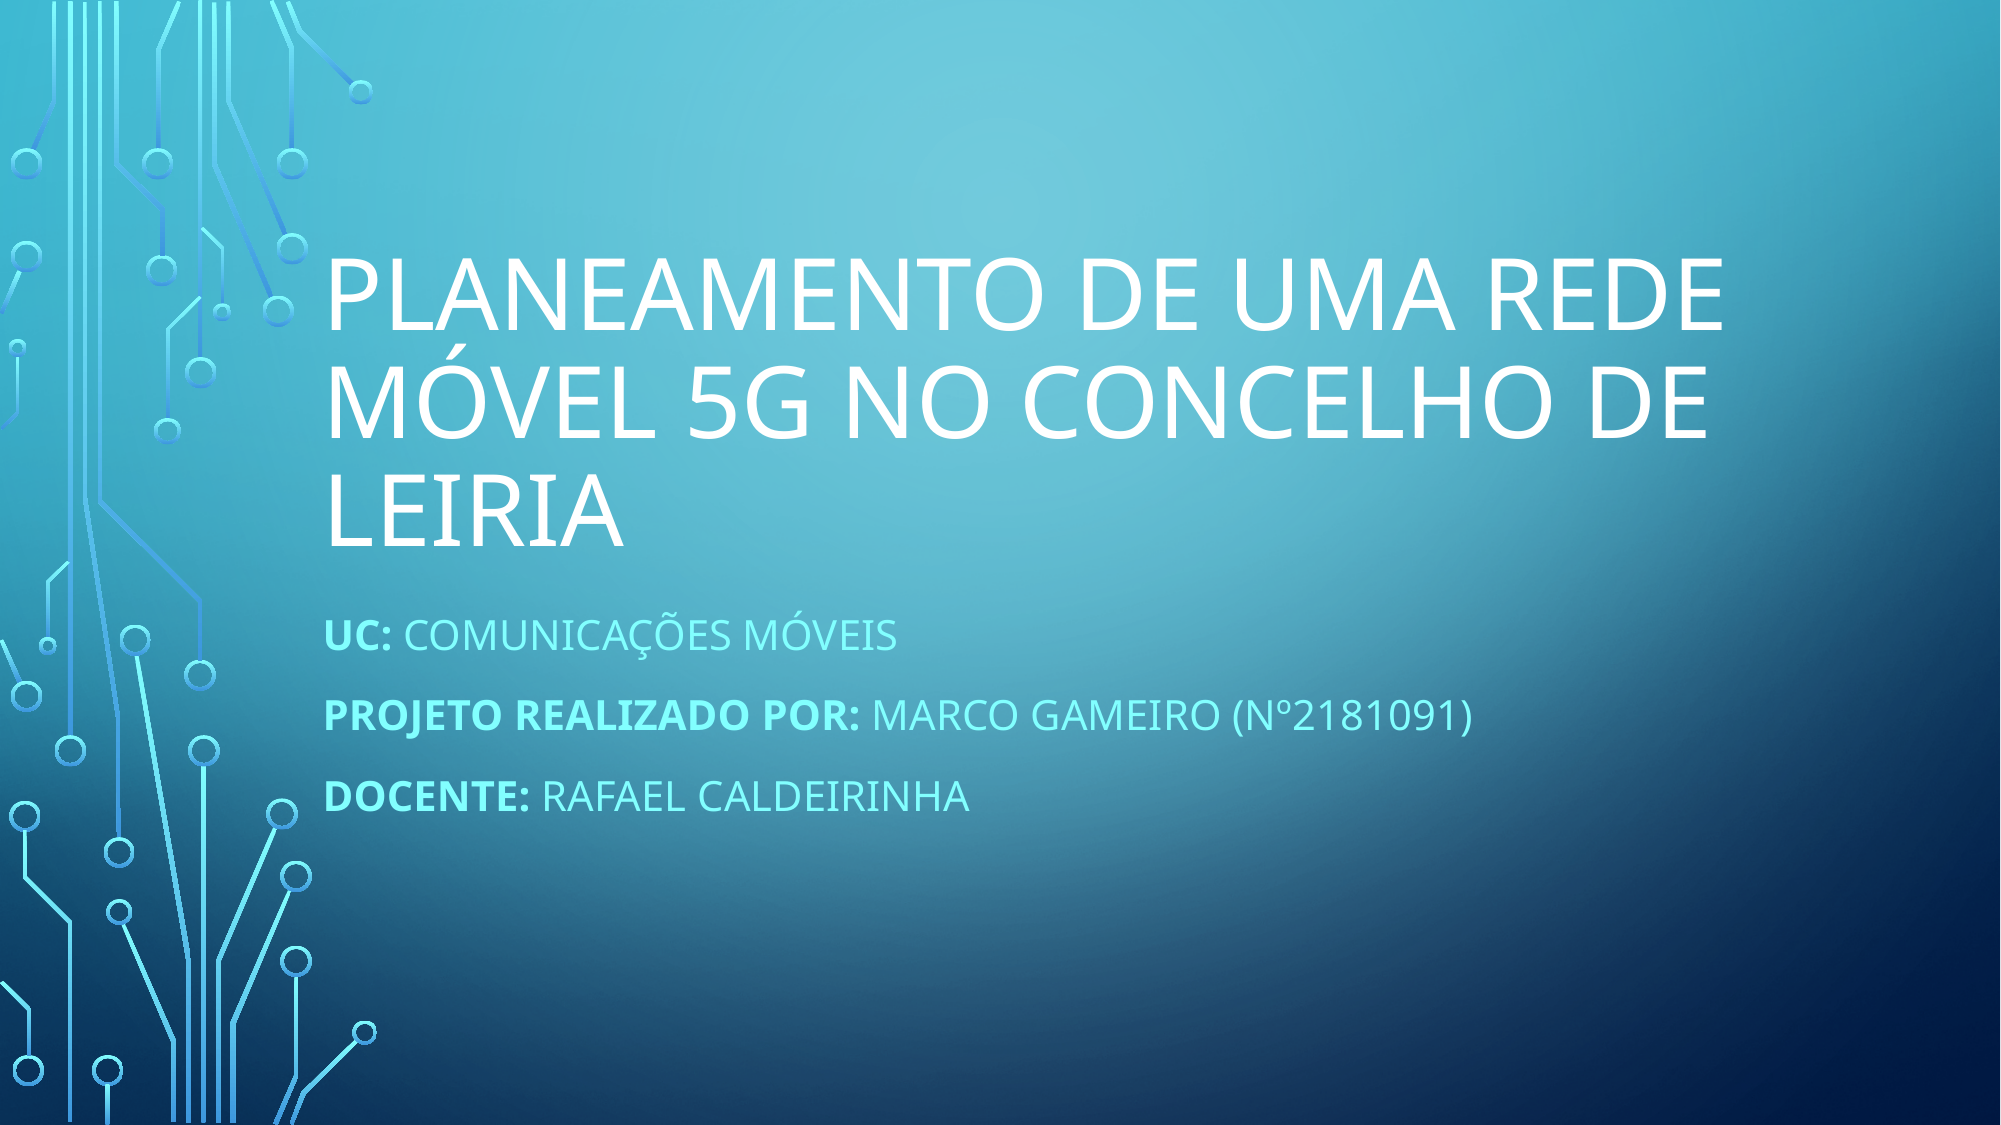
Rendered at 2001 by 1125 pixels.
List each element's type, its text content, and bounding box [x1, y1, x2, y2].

title Planeamento de uma rede móvel 5G no concelho de Leiria [307, 184, 1750, 576]
subtitle UC: Comunicações Móveis Projeto realizado por: Marco Gameiro (nº2181091) Docente: Rafael Caldeirinha [307, 590, 1750, 863]
